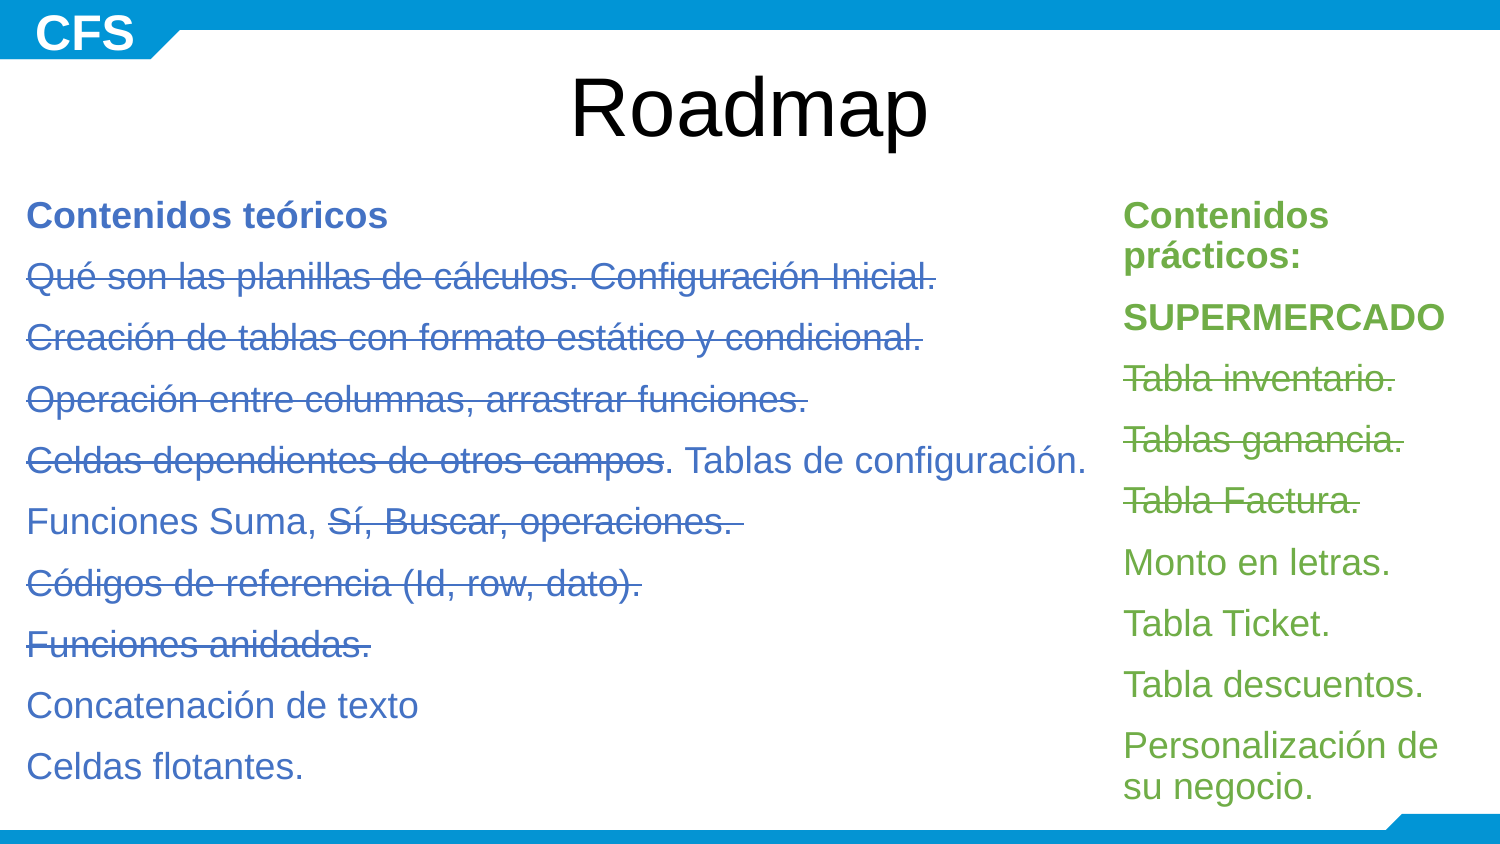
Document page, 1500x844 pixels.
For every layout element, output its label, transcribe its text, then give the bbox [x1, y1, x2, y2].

list Contenidos prácticos: SUPERMERCADO Tabla inventario. Tablas ganancia. Tabla Factura. Monto en letras. Tabla Ticket. Tabla descuentos. Personalización de su negocio. [1108, 188, 1485, 802]
list Contenidos teóricos Qué son las planillas de cálculos. Configuración Inicial. Creación de tablas con formato estático y condicional. Operación entre columnas, arrastrar funciones. Celdas dependientes de otros campos. Tablas de configuración. Funciones Suma, Sí, Buscar, operaciones. Códigos de referencia (Id, row, dato). Funciones anidadas. Concatenación de texto Celdas flotantes. [10, 188, 1108, 802]
title Roadmap [103, 33, 1397, 185]
